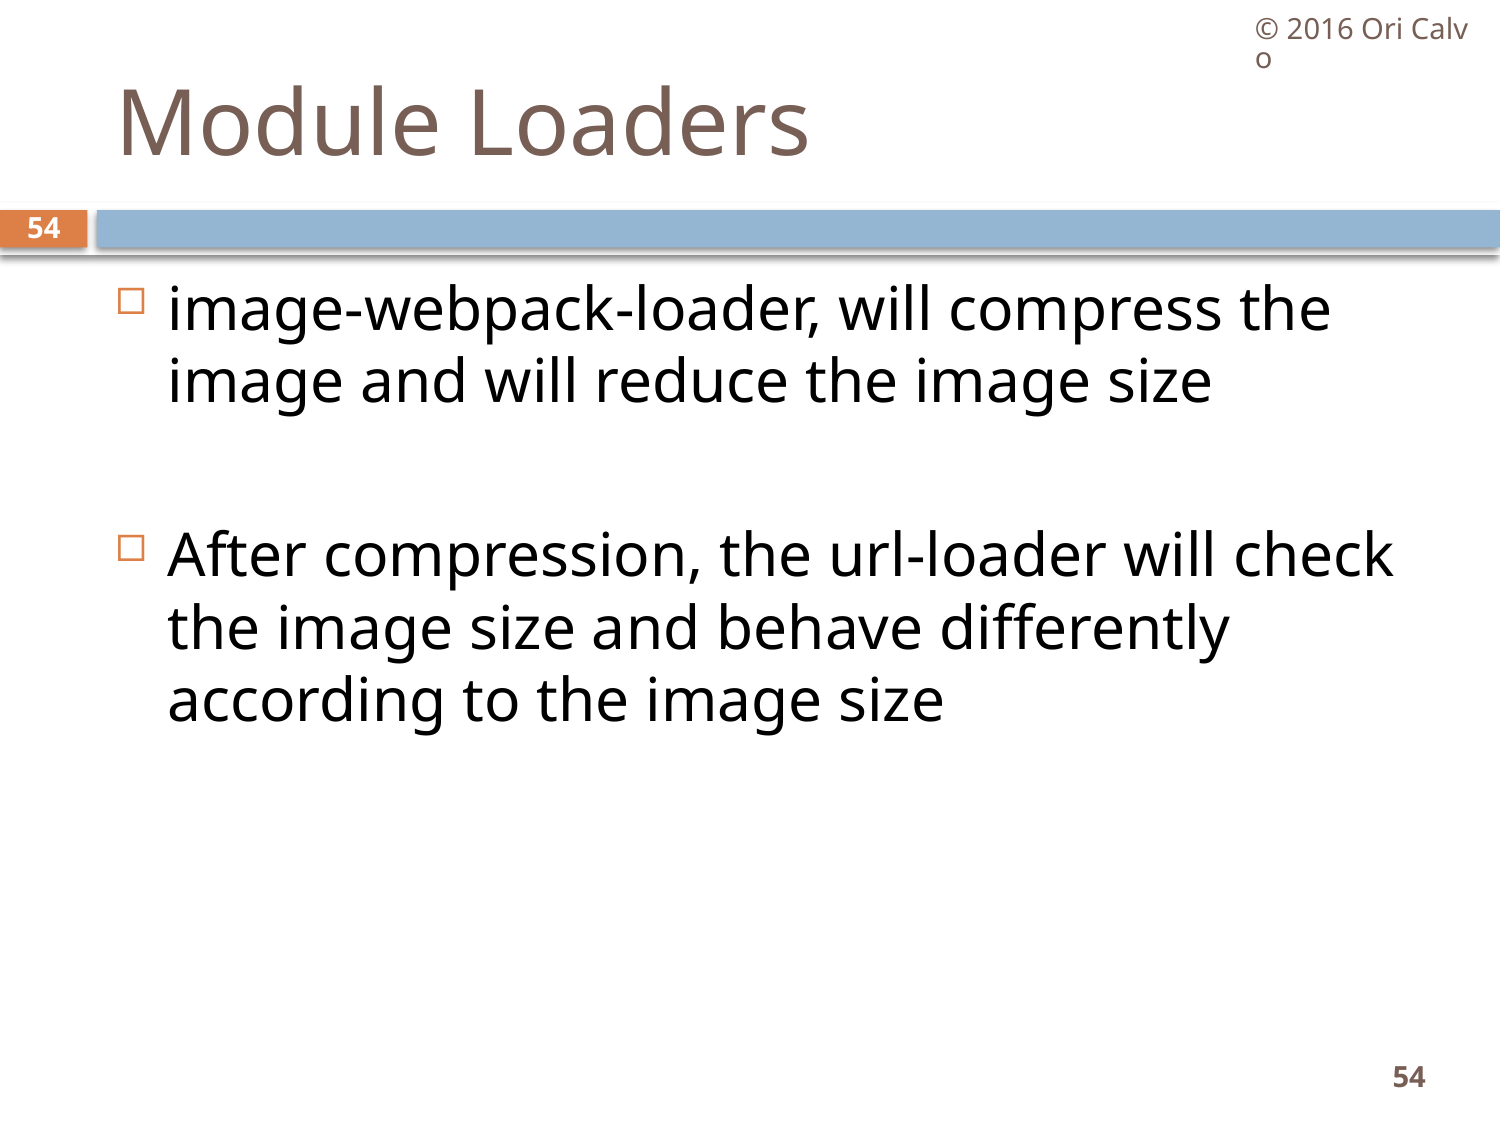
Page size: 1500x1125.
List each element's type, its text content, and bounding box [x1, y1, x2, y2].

slide_number 54 [0, 208, 88, 249]
footer © 2016 Ori Calvo [1240, 0, 1500, 60]
title Module Loaders [100, 37, 1438, 200]
list image-webpack-loader, will compress the image and will reduce the image size After compression, the url-loader will check the image size and behave differently according to the image size [100, 262, 1438, 1106]
